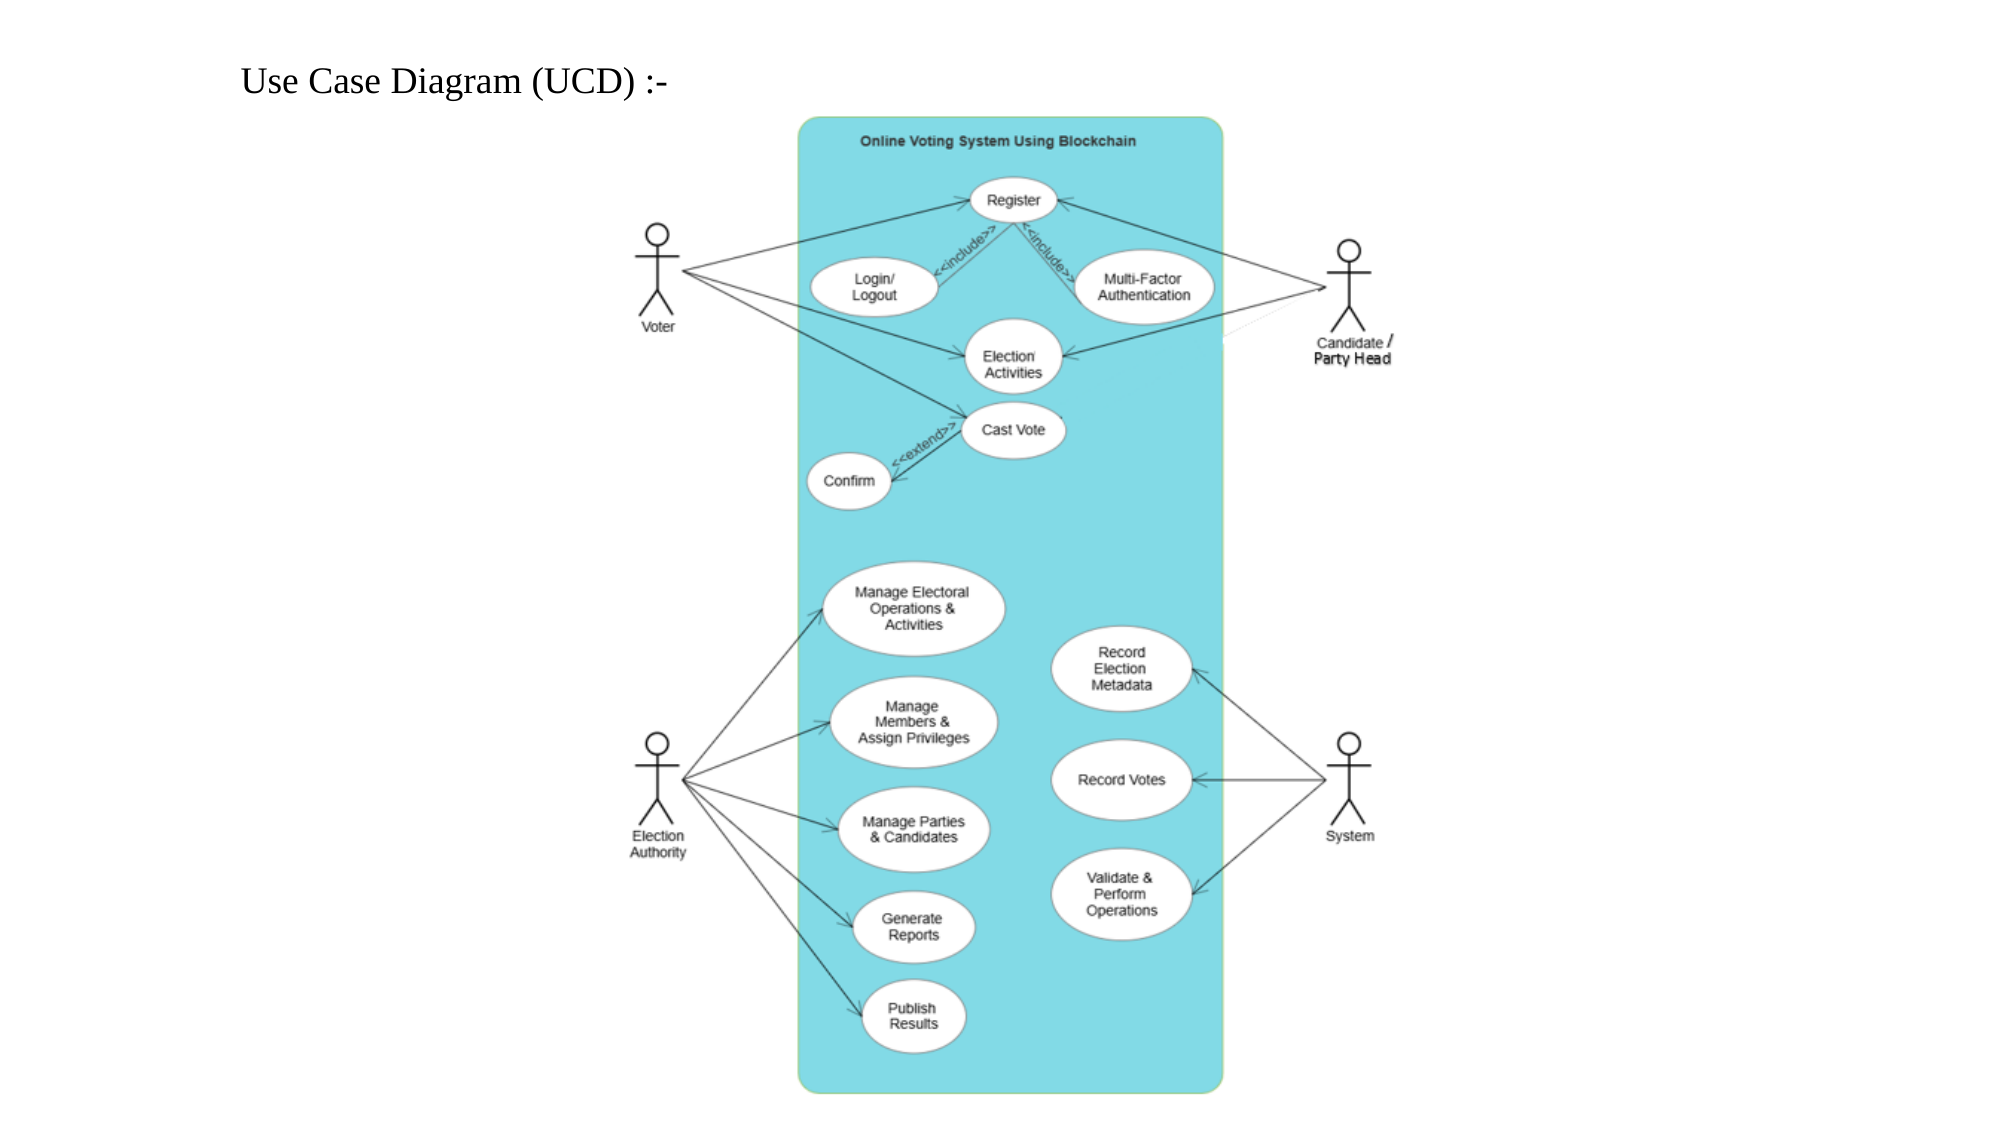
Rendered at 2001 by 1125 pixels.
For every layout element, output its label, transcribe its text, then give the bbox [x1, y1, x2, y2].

text_box Use Case Diagram (UCD) :- [225, 48, 871, 109]
picture [597, 108, 1403, 1101]
